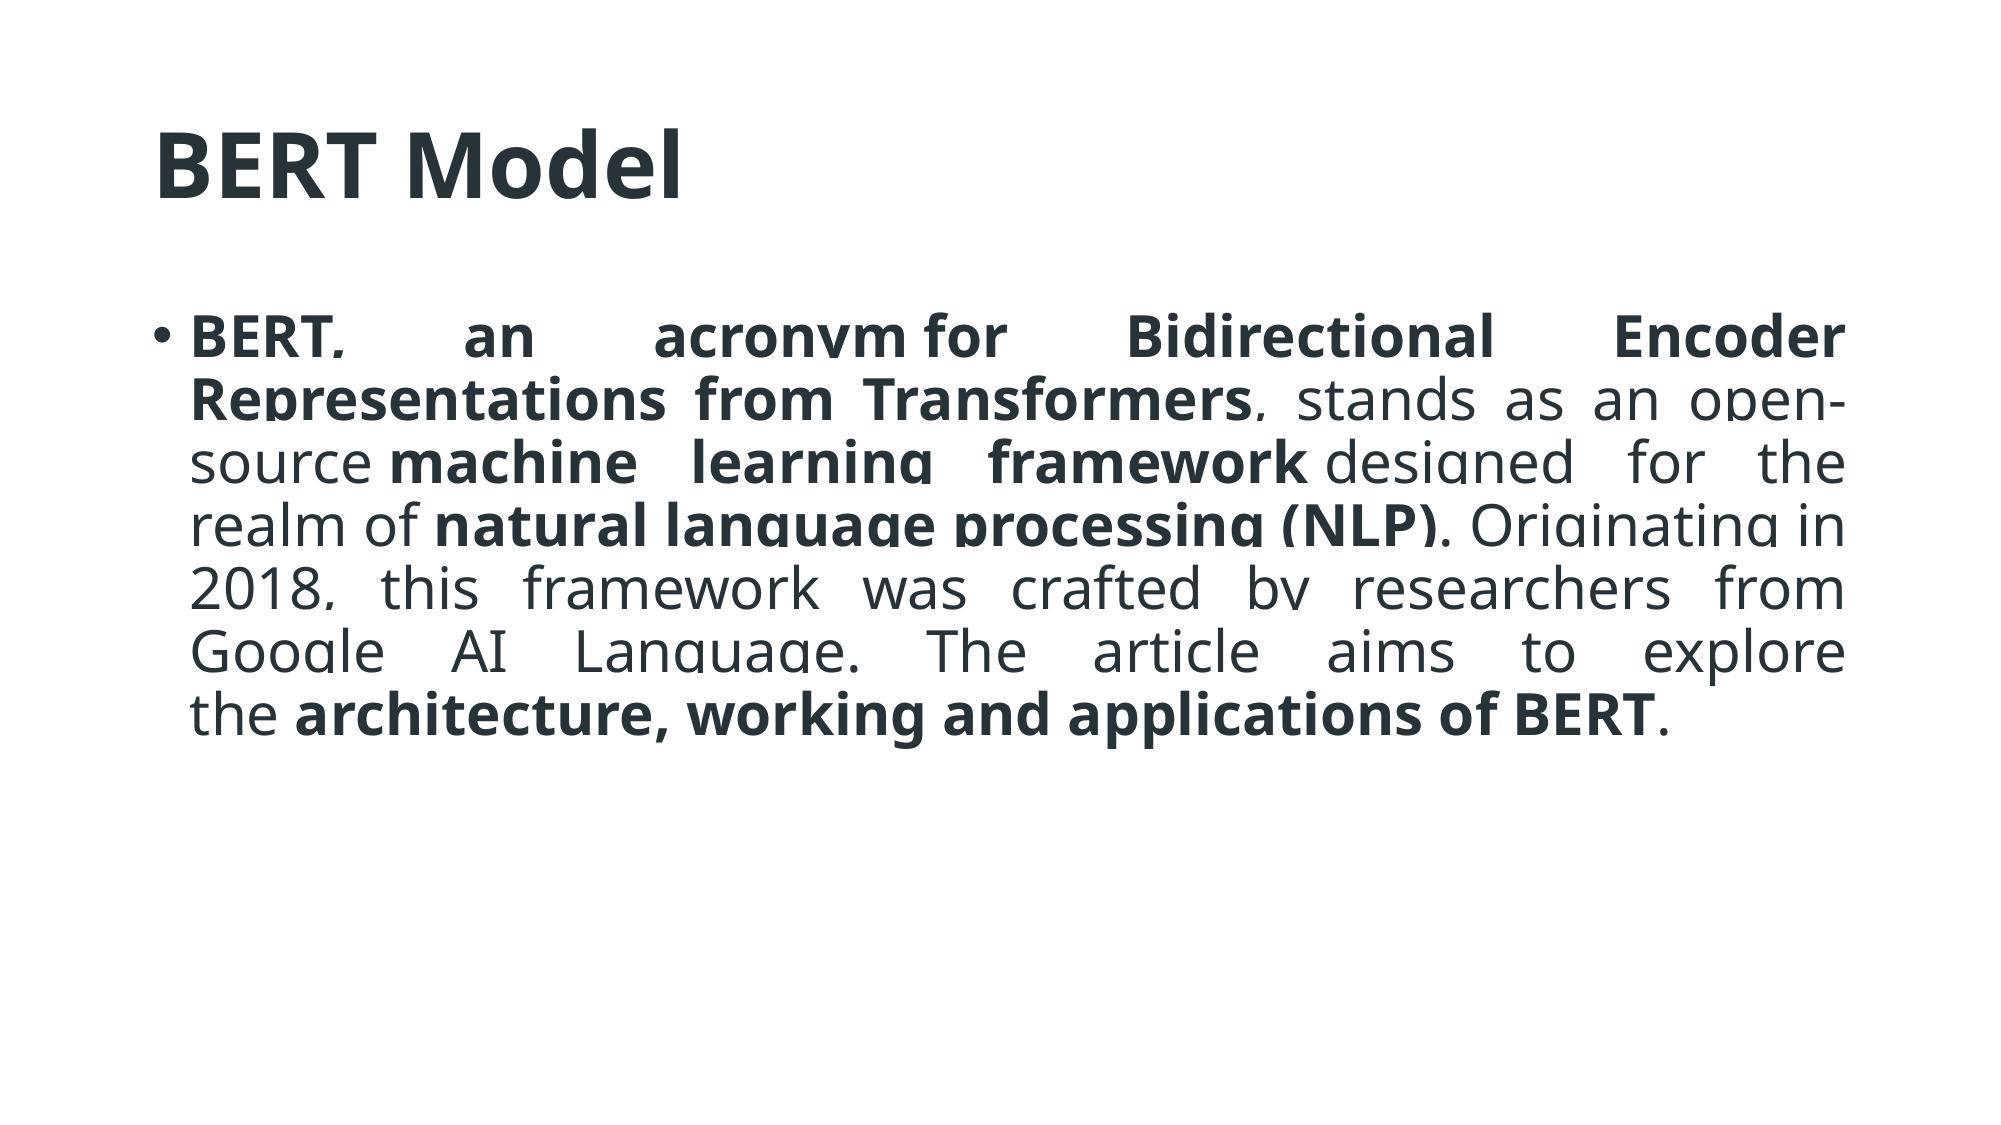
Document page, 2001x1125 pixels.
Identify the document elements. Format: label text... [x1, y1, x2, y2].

title BERT Model [137, 59, 1863, 278]
list BERT, an acronym for Bidirectional Encoder Representations from Transformers, stands as an open-source machine learning framework designed for the realm of natural language processing (NLP). Originating in 2018, this framework was crafted by researchers from Google AI Language. The article aims to explore the architecture, working and applications of BERT. [137, 299, 1863, 1014]
